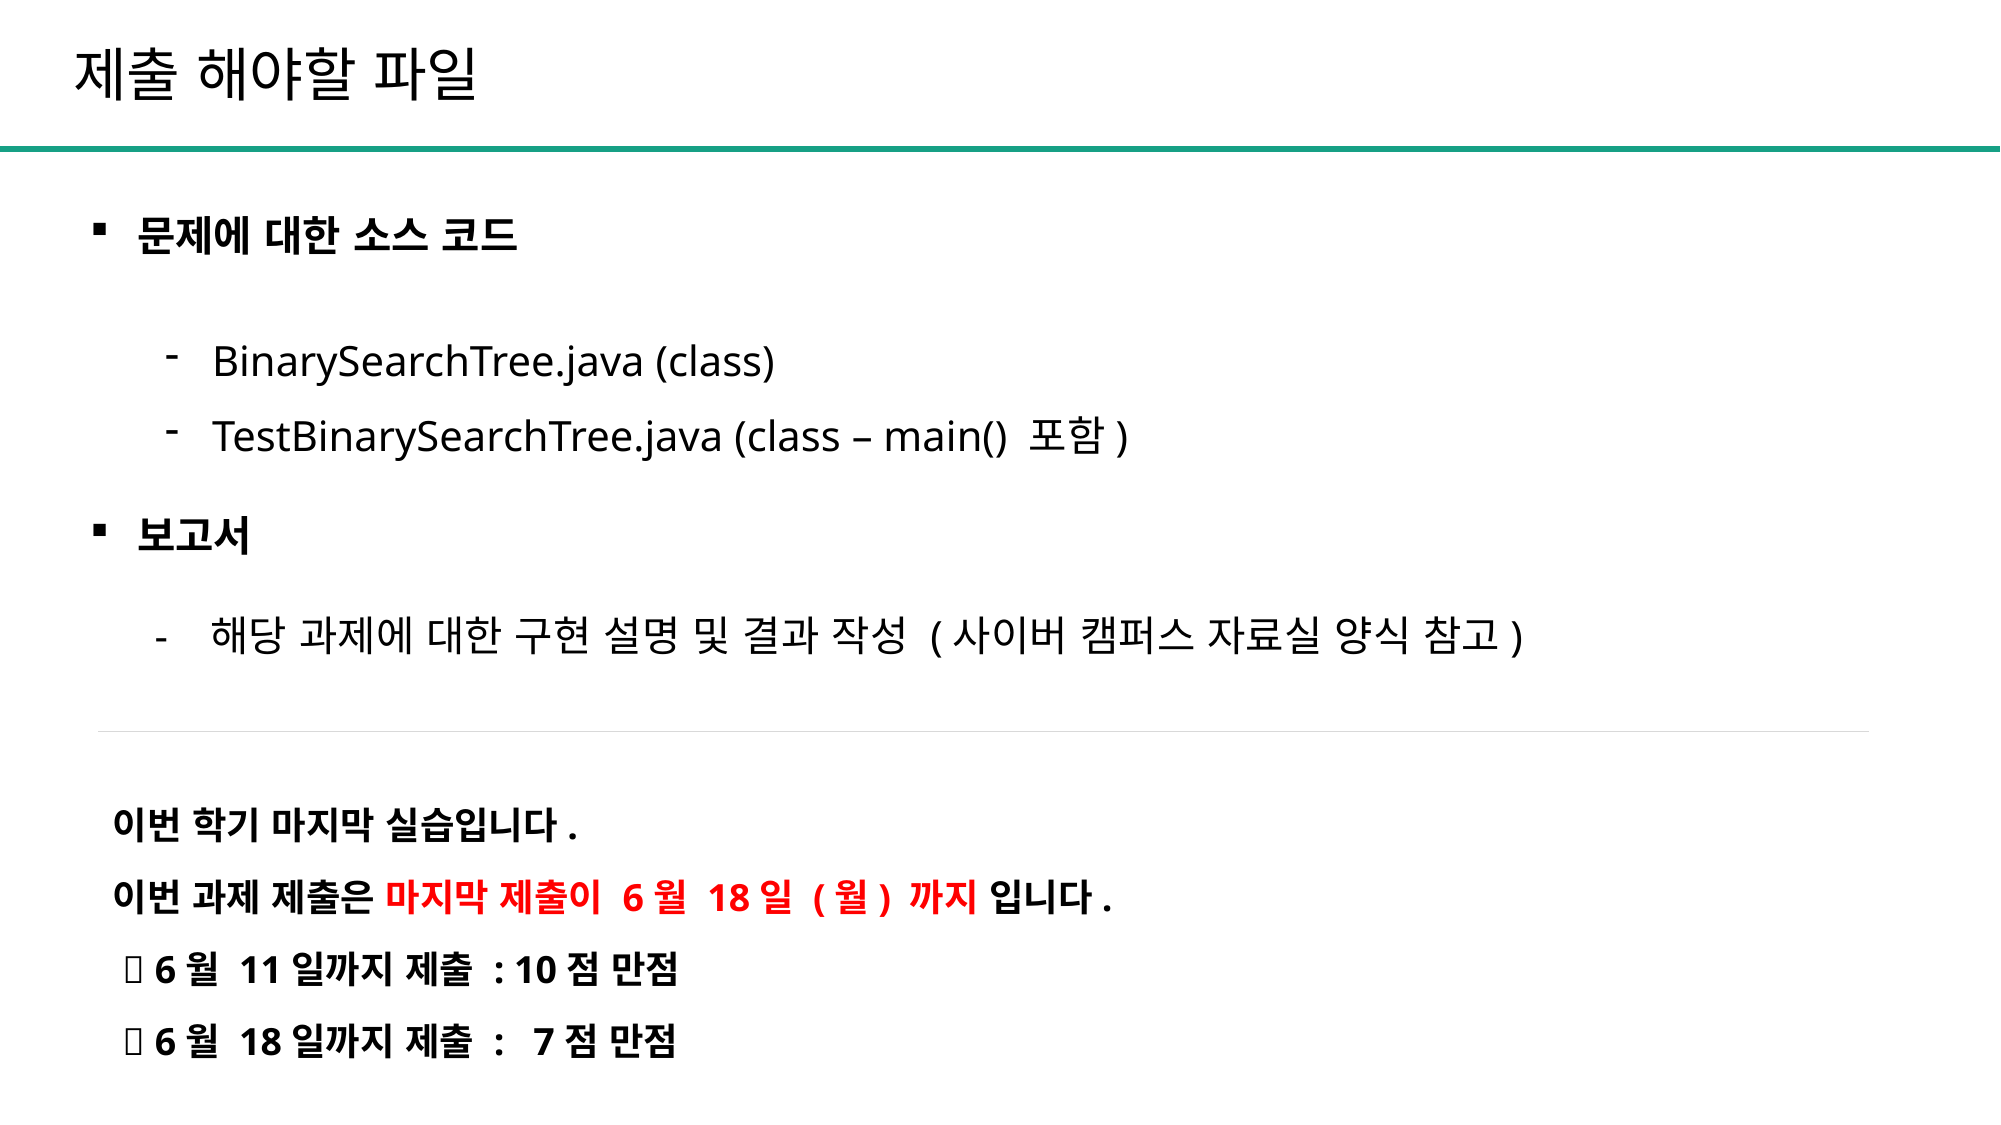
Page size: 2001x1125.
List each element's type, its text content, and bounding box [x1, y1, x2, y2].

text_box 문제에 대한 소스 코드 BinarySearchTree.java (class) TestBinarySearchTree.java (class – main() 포함) 보고서 - 해당 과제에 대한 구현 설명 및 결과 작성 (사이버 캠퍼스 자료실 양식 참고) [75, 202, 1795, 668]
text_box 제출 해야할 파일 [0, 30, 1523, 116]
text_box 이번 학기 마지막 실습입니다. 이번 과제 제출은 마지막 제출이 6월 18일 (월) 까지 입니다.  6월 11일까지 제출 : 10점 만점  6월 18일까지 제출 : 7점 만점 [98, 767, 1225, 1071]
